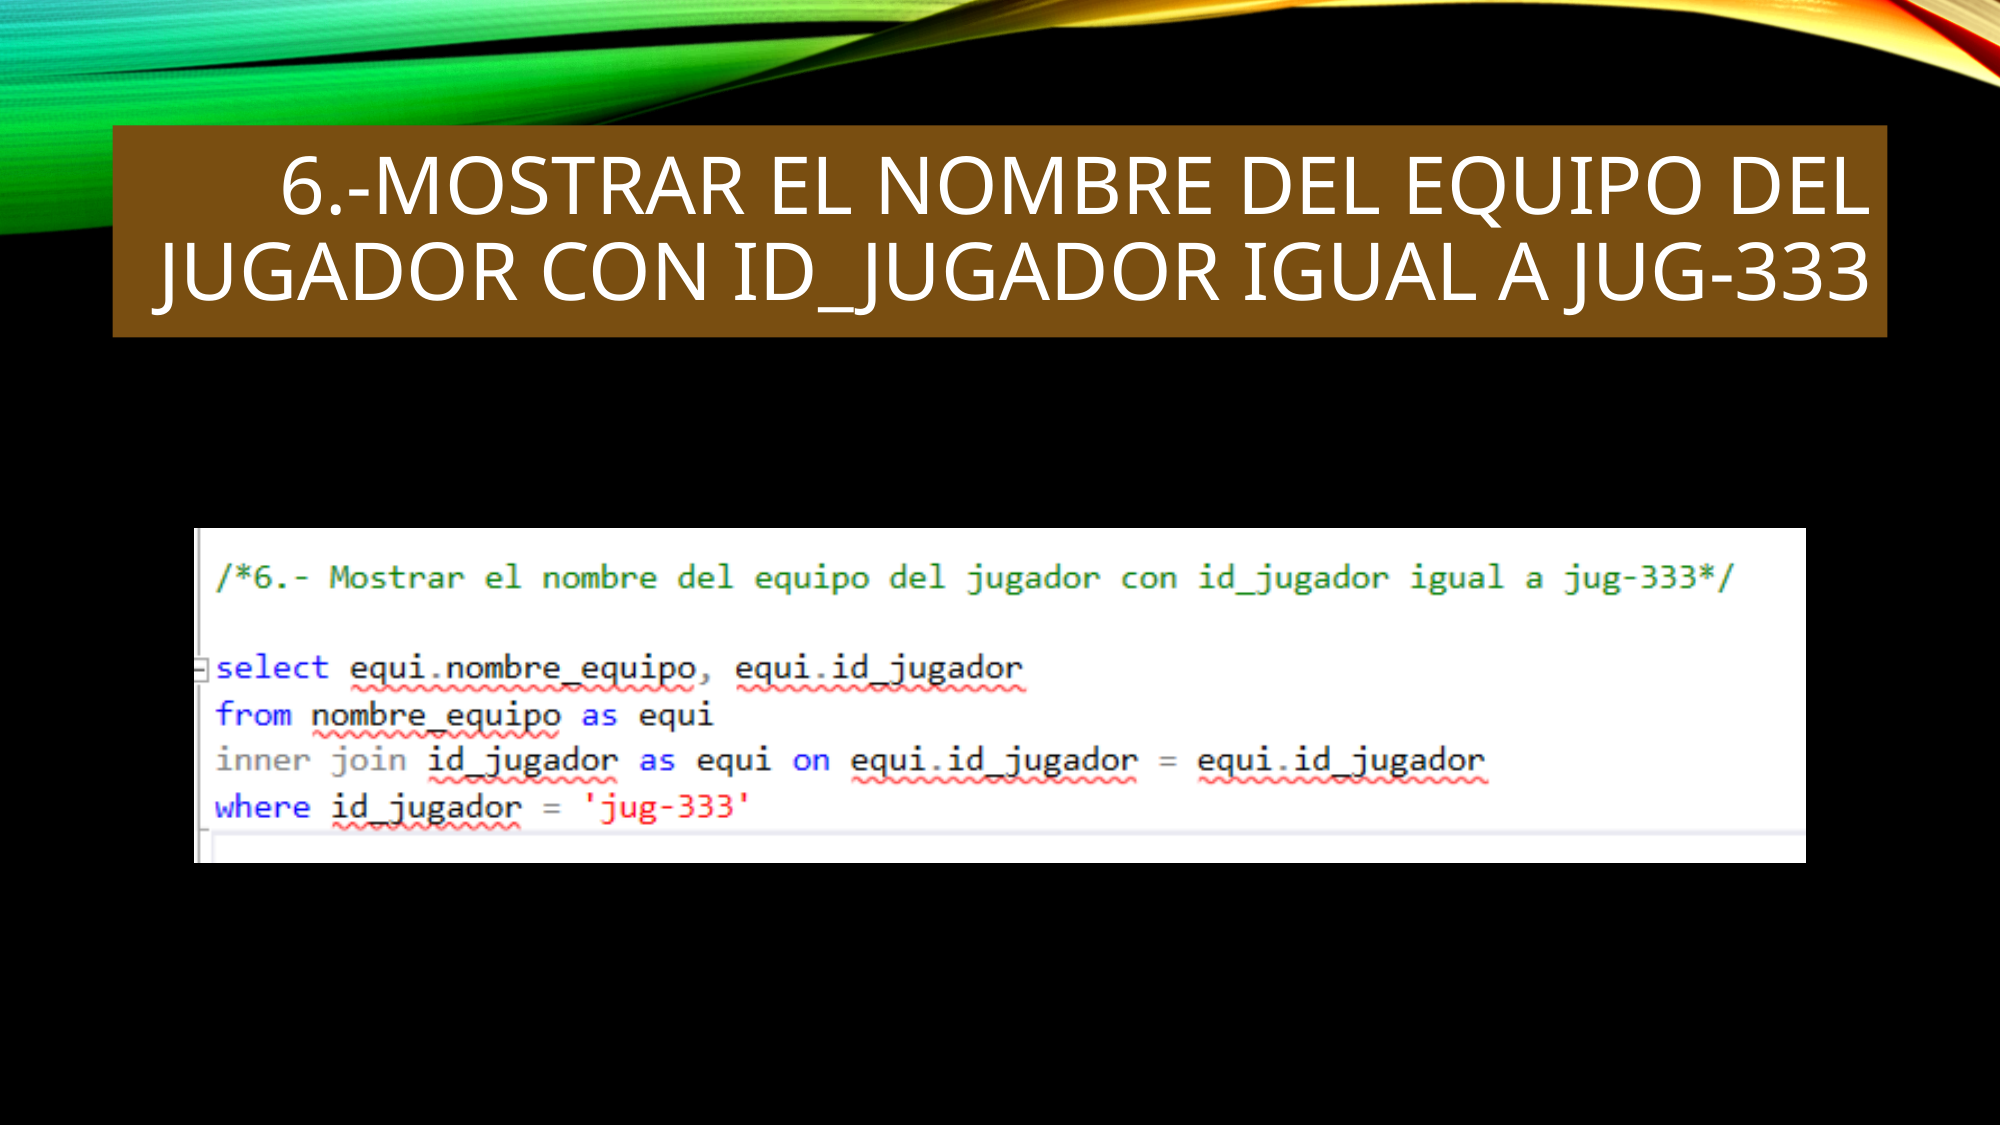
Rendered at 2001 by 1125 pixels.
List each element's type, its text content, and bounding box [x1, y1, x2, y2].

picture [0, 0, 2000, 237]
title 6.-Mostrar el nombre del equipo del jugador con id_jugador igual a jug-333 [112, 125, 1888, 338]
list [193, 527, 1806, 863]
